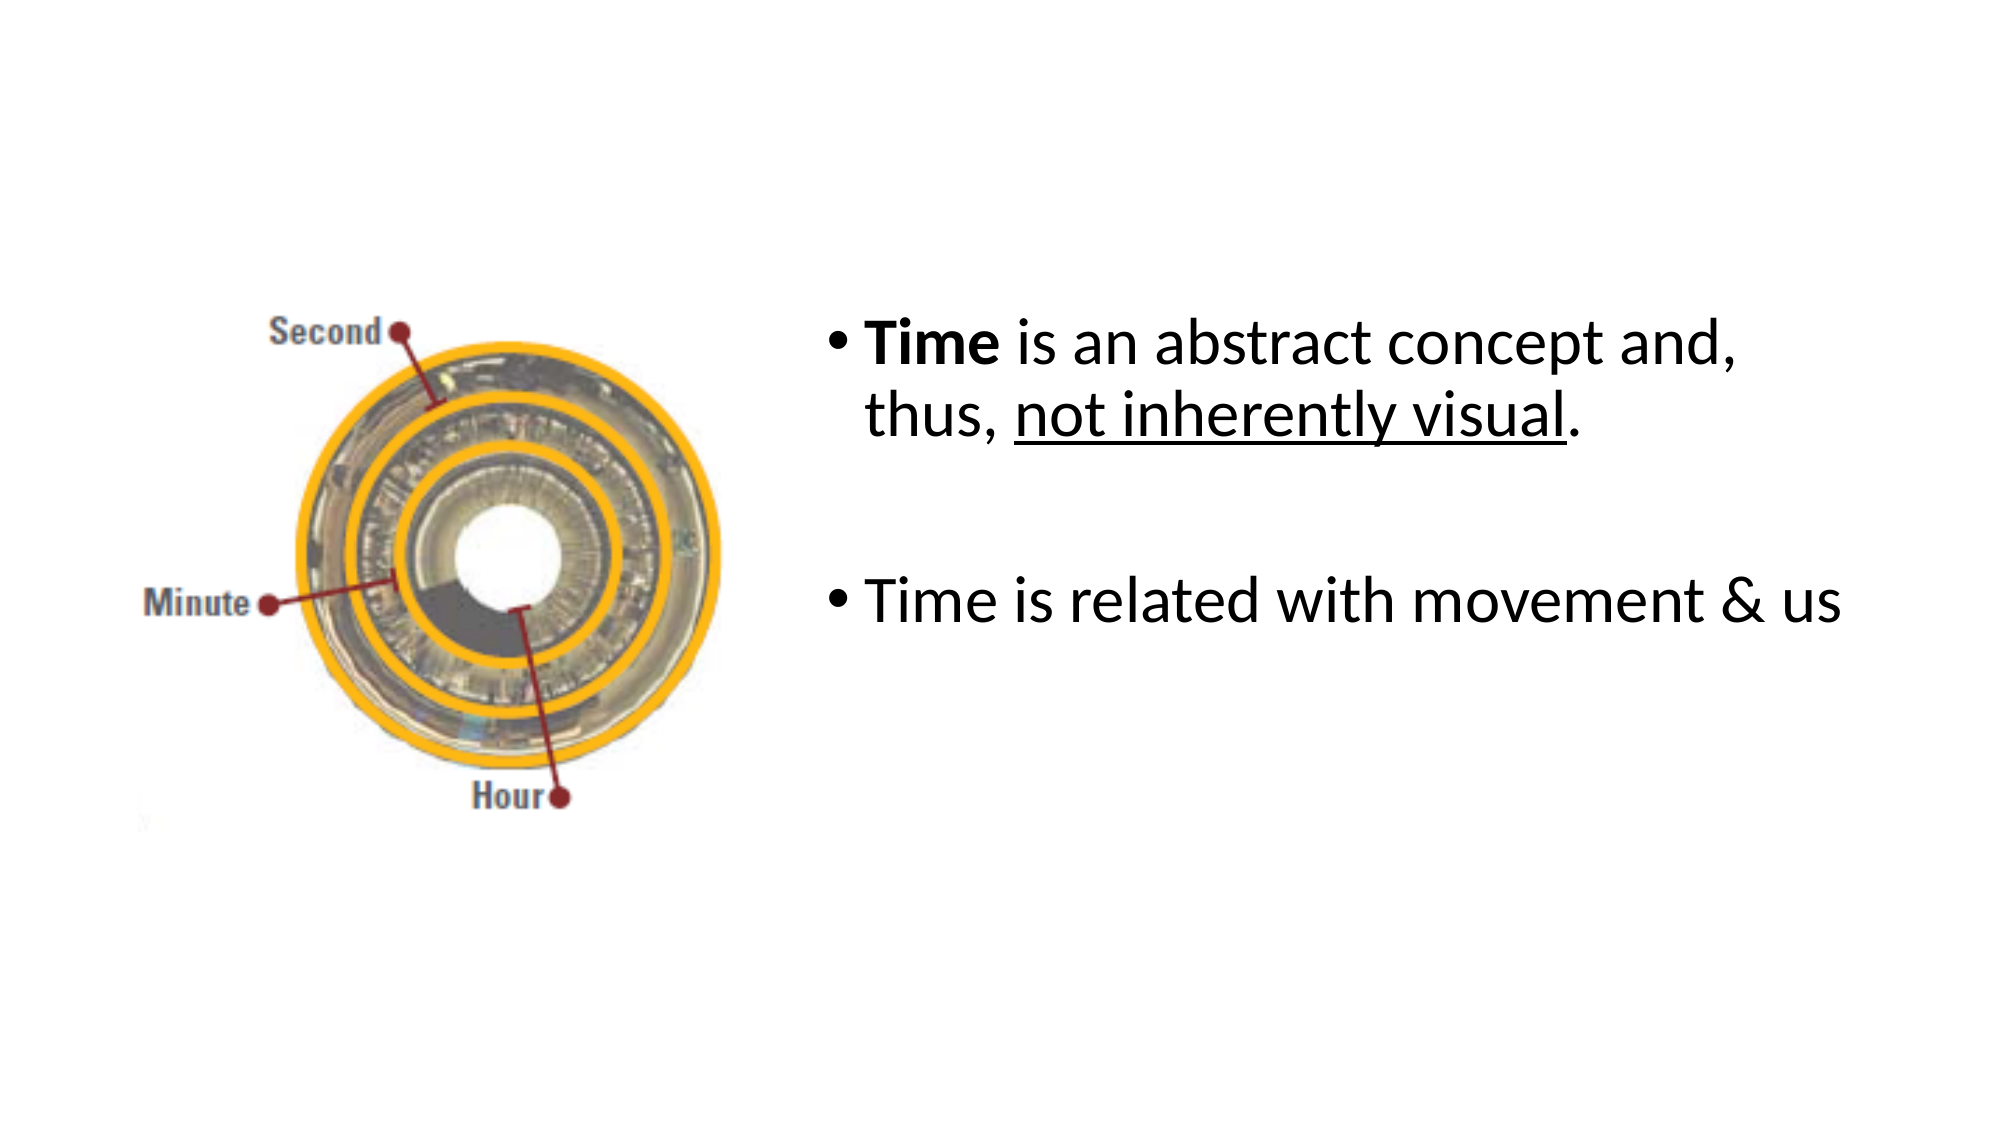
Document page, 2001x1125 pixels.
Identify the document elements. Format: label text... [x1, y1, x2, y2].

list Time is an abstract concept and, thus, not inherently visual. Time is related with movement & us [811, 299, 1863, 1014]
picture [137, 292, 740, 833]
